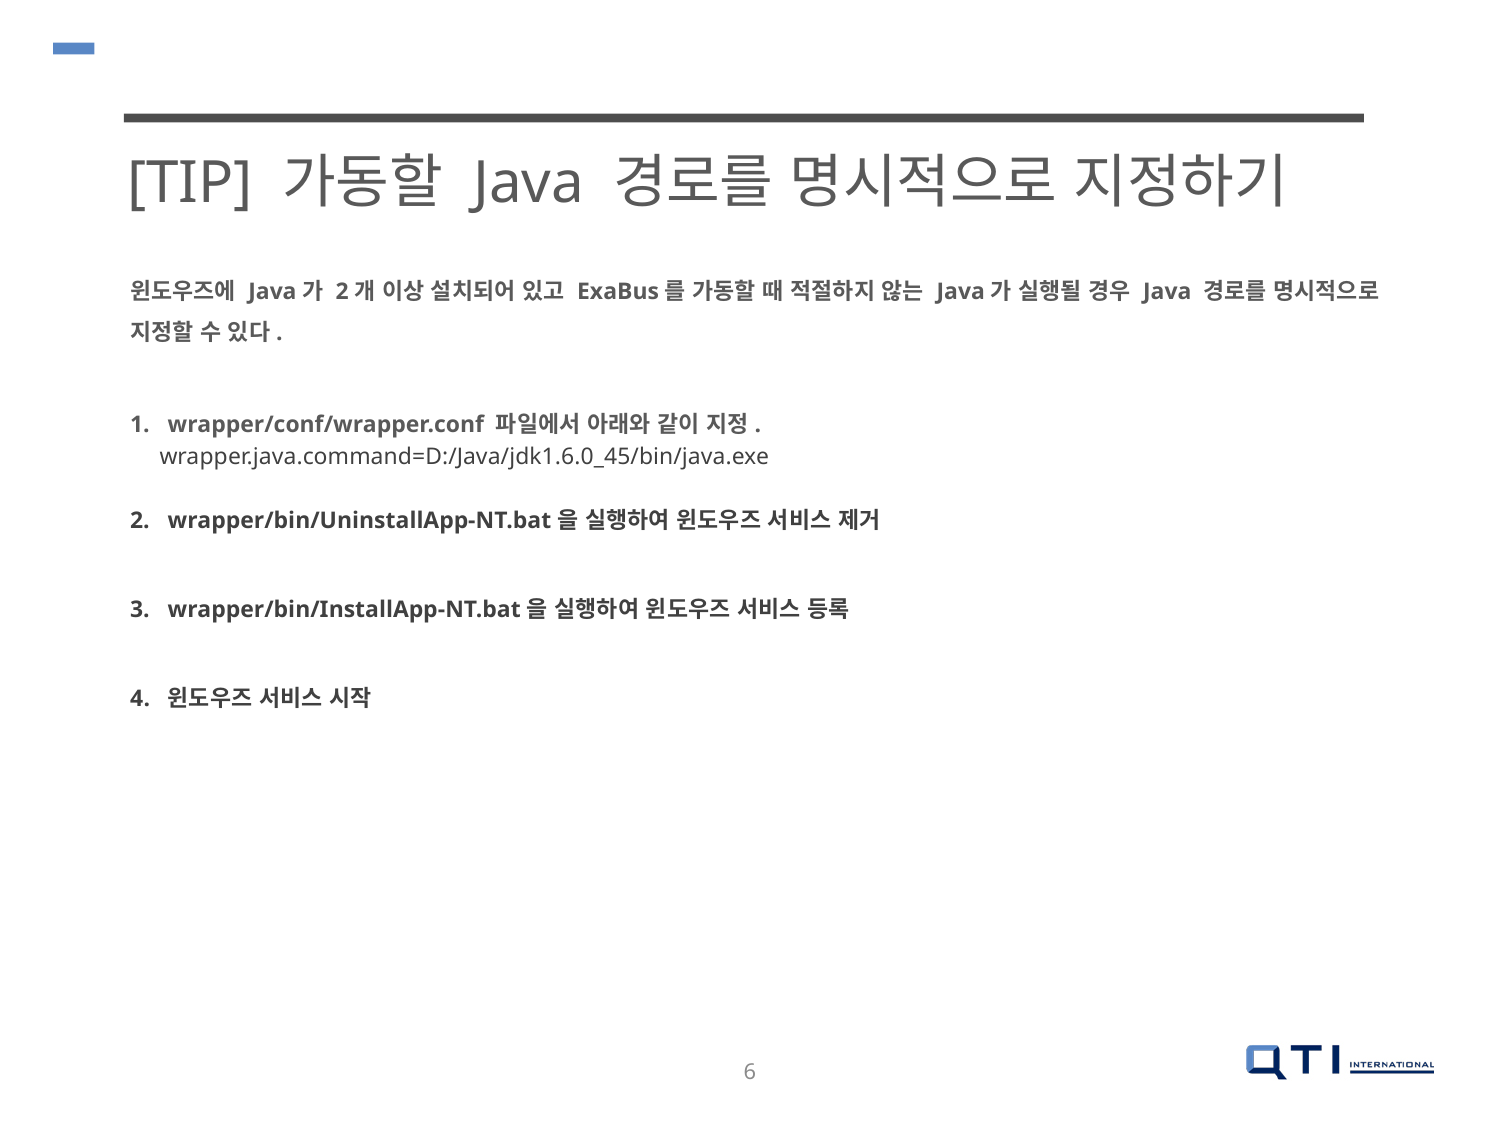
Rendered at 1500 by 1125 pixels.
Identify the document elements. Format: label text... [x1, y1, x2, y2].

list 윈도우즈에 Java가 2개 이상 설치되어 있고 ExaBus를 가동할 때 적절하지 않는 Java가 실행될 경우 Java 경로를 명시적으로 지정할 수 있다. wrapper/conf/wrapper.conf 파일에서 아래와 같이 지정. wrapper.java.command=D:/Java/jdk1.6.0_45/bin/java.exe wrapper/bin/UninstallApp-NT.bat을 실행하여 윈도우즈 서비스 제거 wrapper/bin/InstallApp-NT.bat을 실행하여 윈도우즈 서비스 등록 윈도우즈 서비스 시작 [115, 255, 1400, 882]
list [TIP] 가동할 Java 경로를 명시적으로 지정하기 [112, 137, 1400, 232]
slide_number 6 [575, 1042, 925, 1103]
picture [1246, 1041, 1434, 1083]
